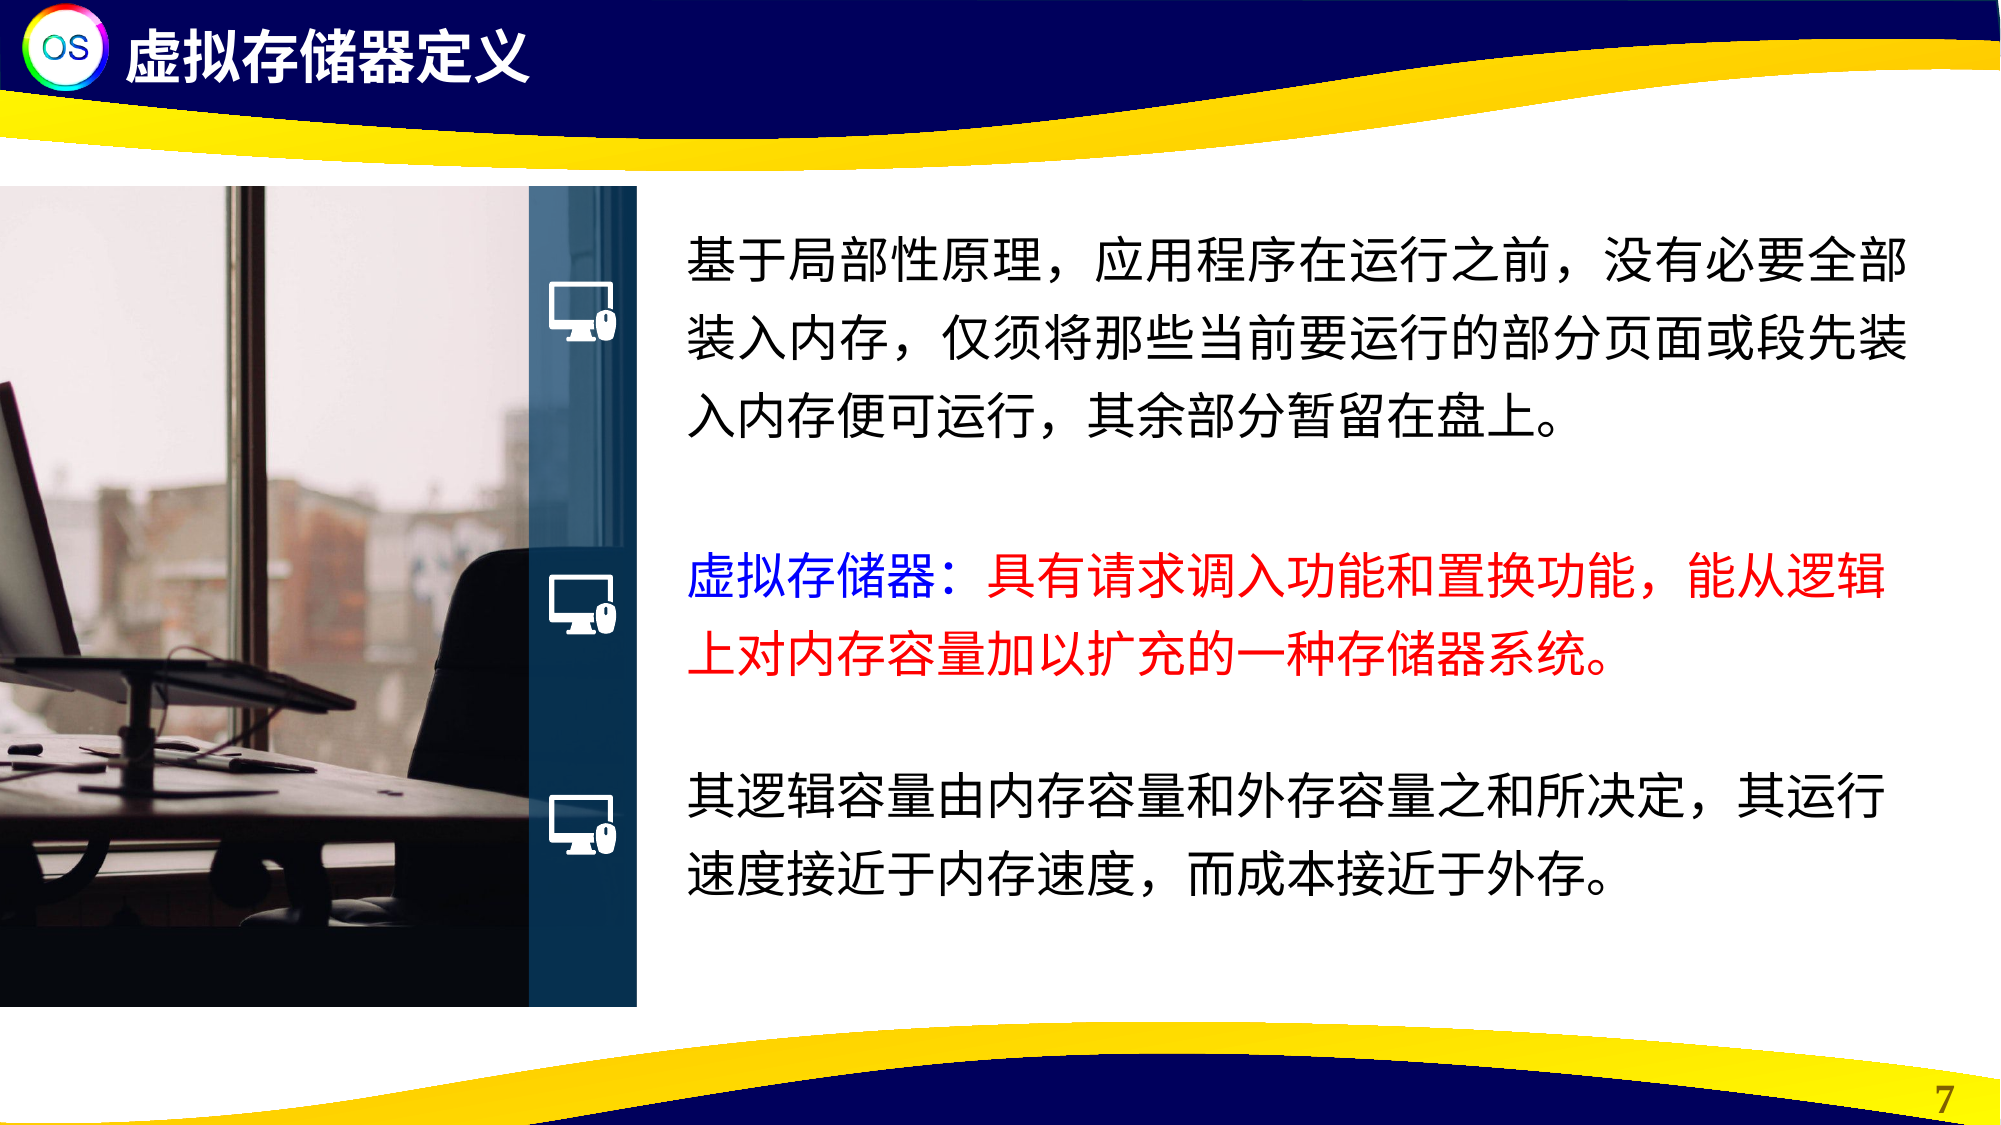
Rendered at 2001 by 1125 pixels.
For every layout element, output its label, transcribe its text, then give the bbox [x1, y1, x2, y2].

picture [22, 3, 109, 91]
text_box [528, 185, 638, 1008]
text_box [549, 539, 1924, 671]
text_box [549, 192, 1924, 463]
text_box [0, 185, 528, 1008]
text_box 虚拟存储器定义 [109, 12, 1263, 98]
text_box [549, 717, 1924, 933]
